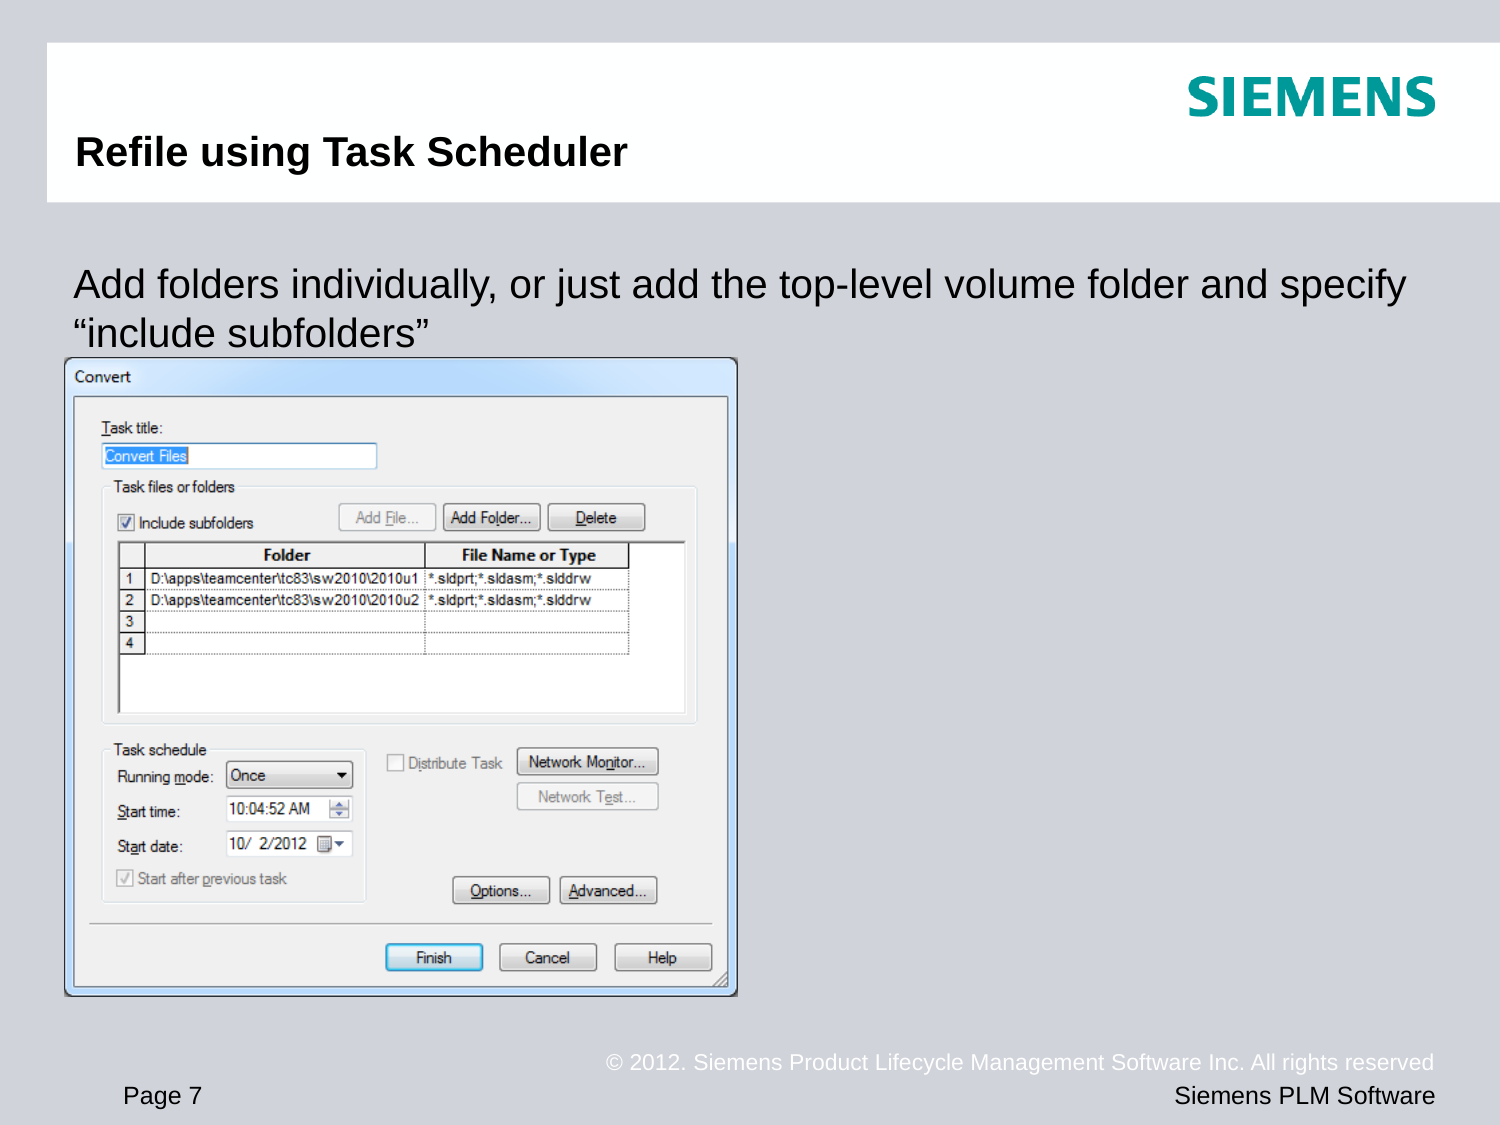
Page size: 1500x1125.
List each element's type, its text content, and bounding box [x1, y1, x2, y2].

text_box Add folders individually, or just add the top-level volume folder and specify “include subfolders” [58, 249, 1484, 363]
picture [64, 357, 738, 997]
title Refile using Task Scheduler [74, 44, 1351, 176]
picture [1351, 69, 1444, 123]
